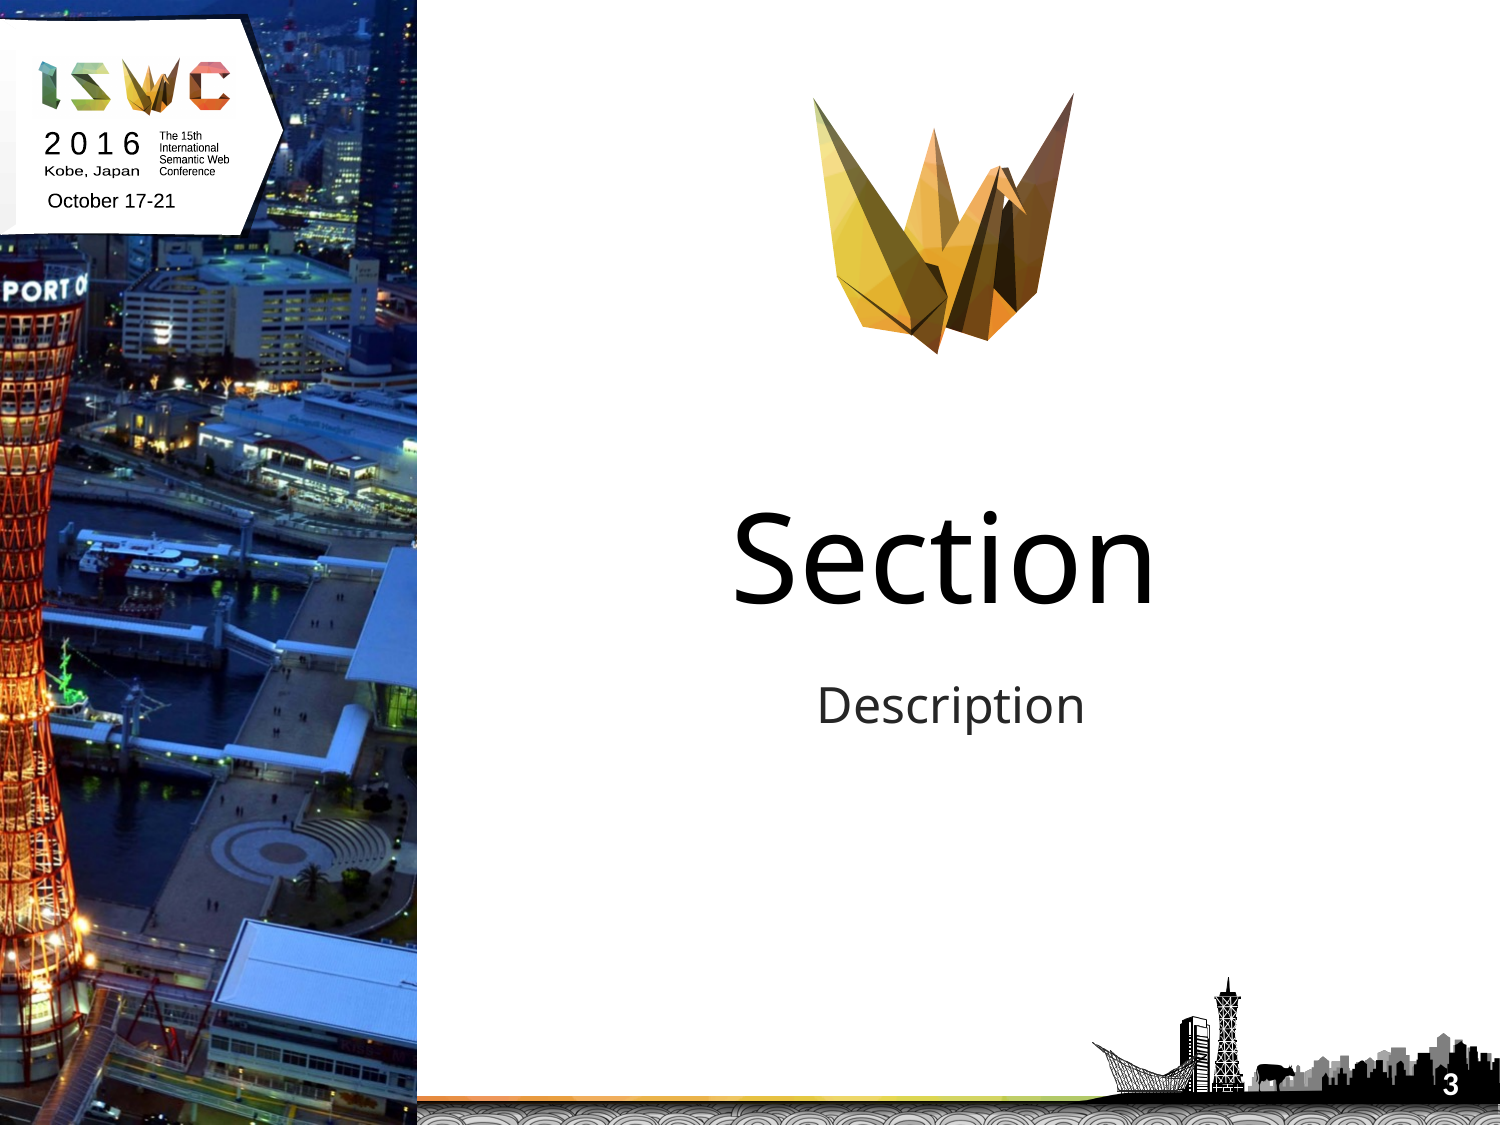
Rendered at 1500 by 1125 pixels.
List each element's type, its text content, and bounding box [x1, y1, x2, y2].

title Section [495, 481, 1396, 646]
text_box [0, 13, 285, 239]
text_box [812, 92, 1074, 355]
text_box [417, 1101, 1500, 1125]
picture [0, 0, 1500, 1125]
list Description [507, 672, 1396, 856]
